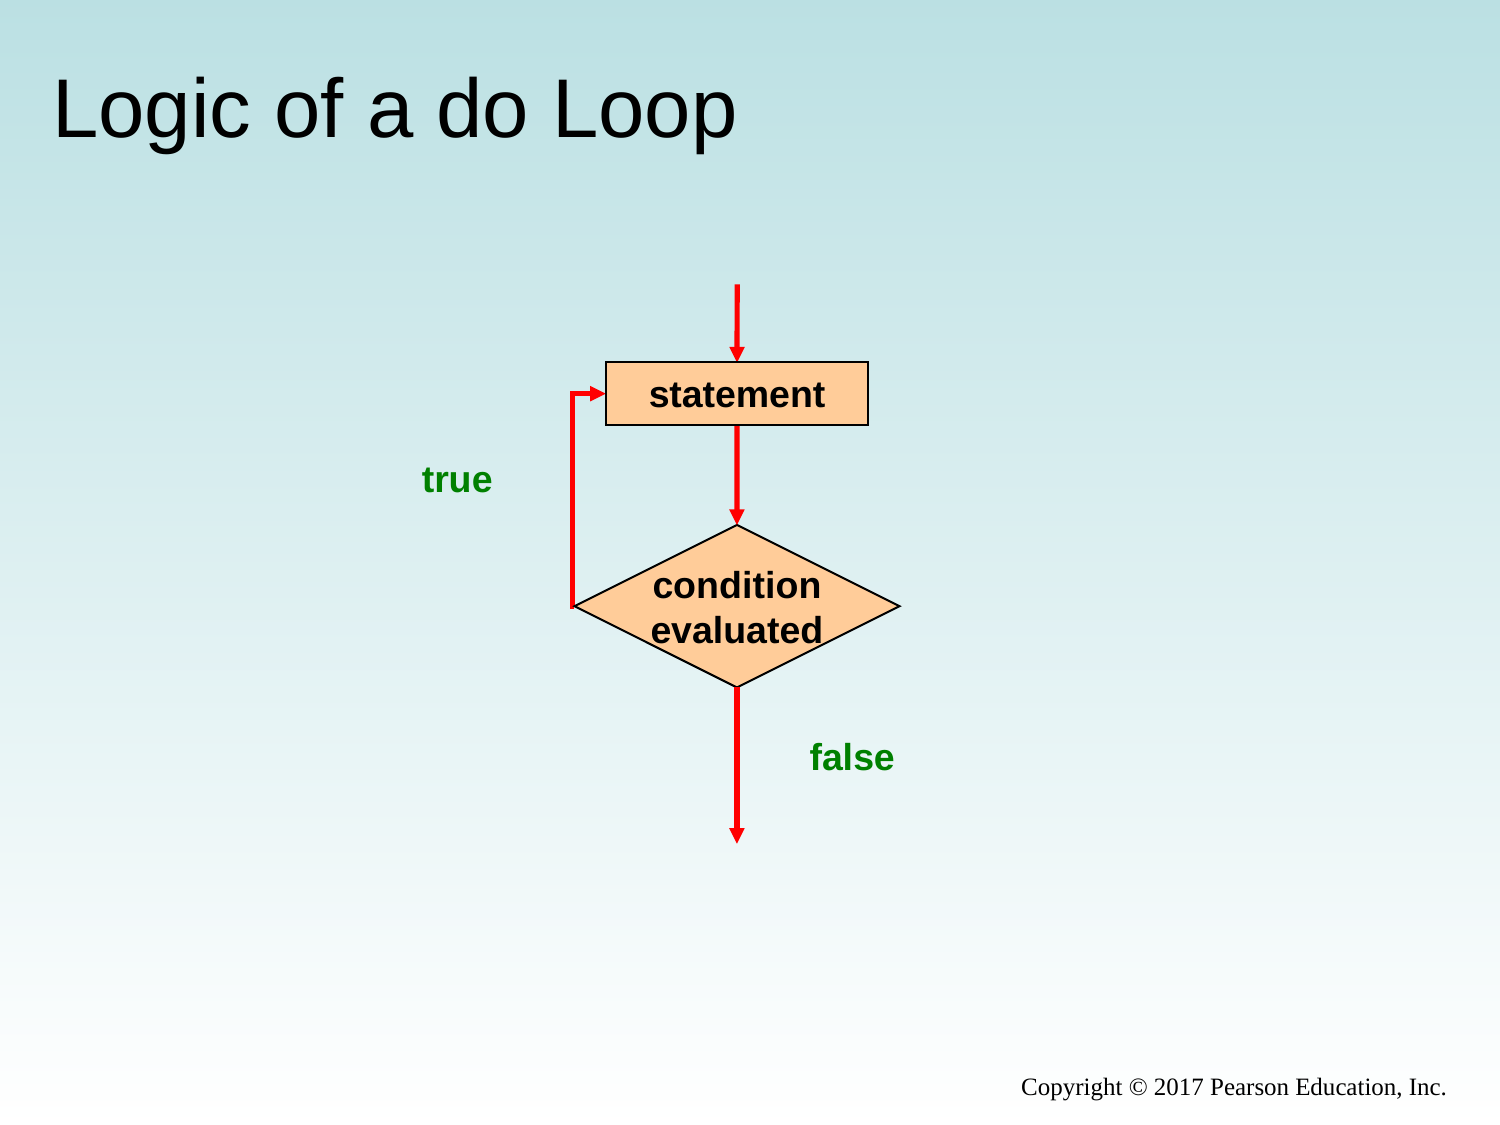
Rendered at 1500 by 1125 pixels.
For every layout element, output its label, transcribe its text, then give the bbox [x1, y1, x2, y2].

title Logic of a do Loop [37, 45, 1463, 163]
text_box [736, 687, 924, 844]
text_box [404, 393, 600, 607]
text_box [605, 284, 869, 426]
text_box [574, 422, 900, 688]
footer Copyright © 2017 Pearson Education, Inc. [549, 1062, 1463, 1113]
